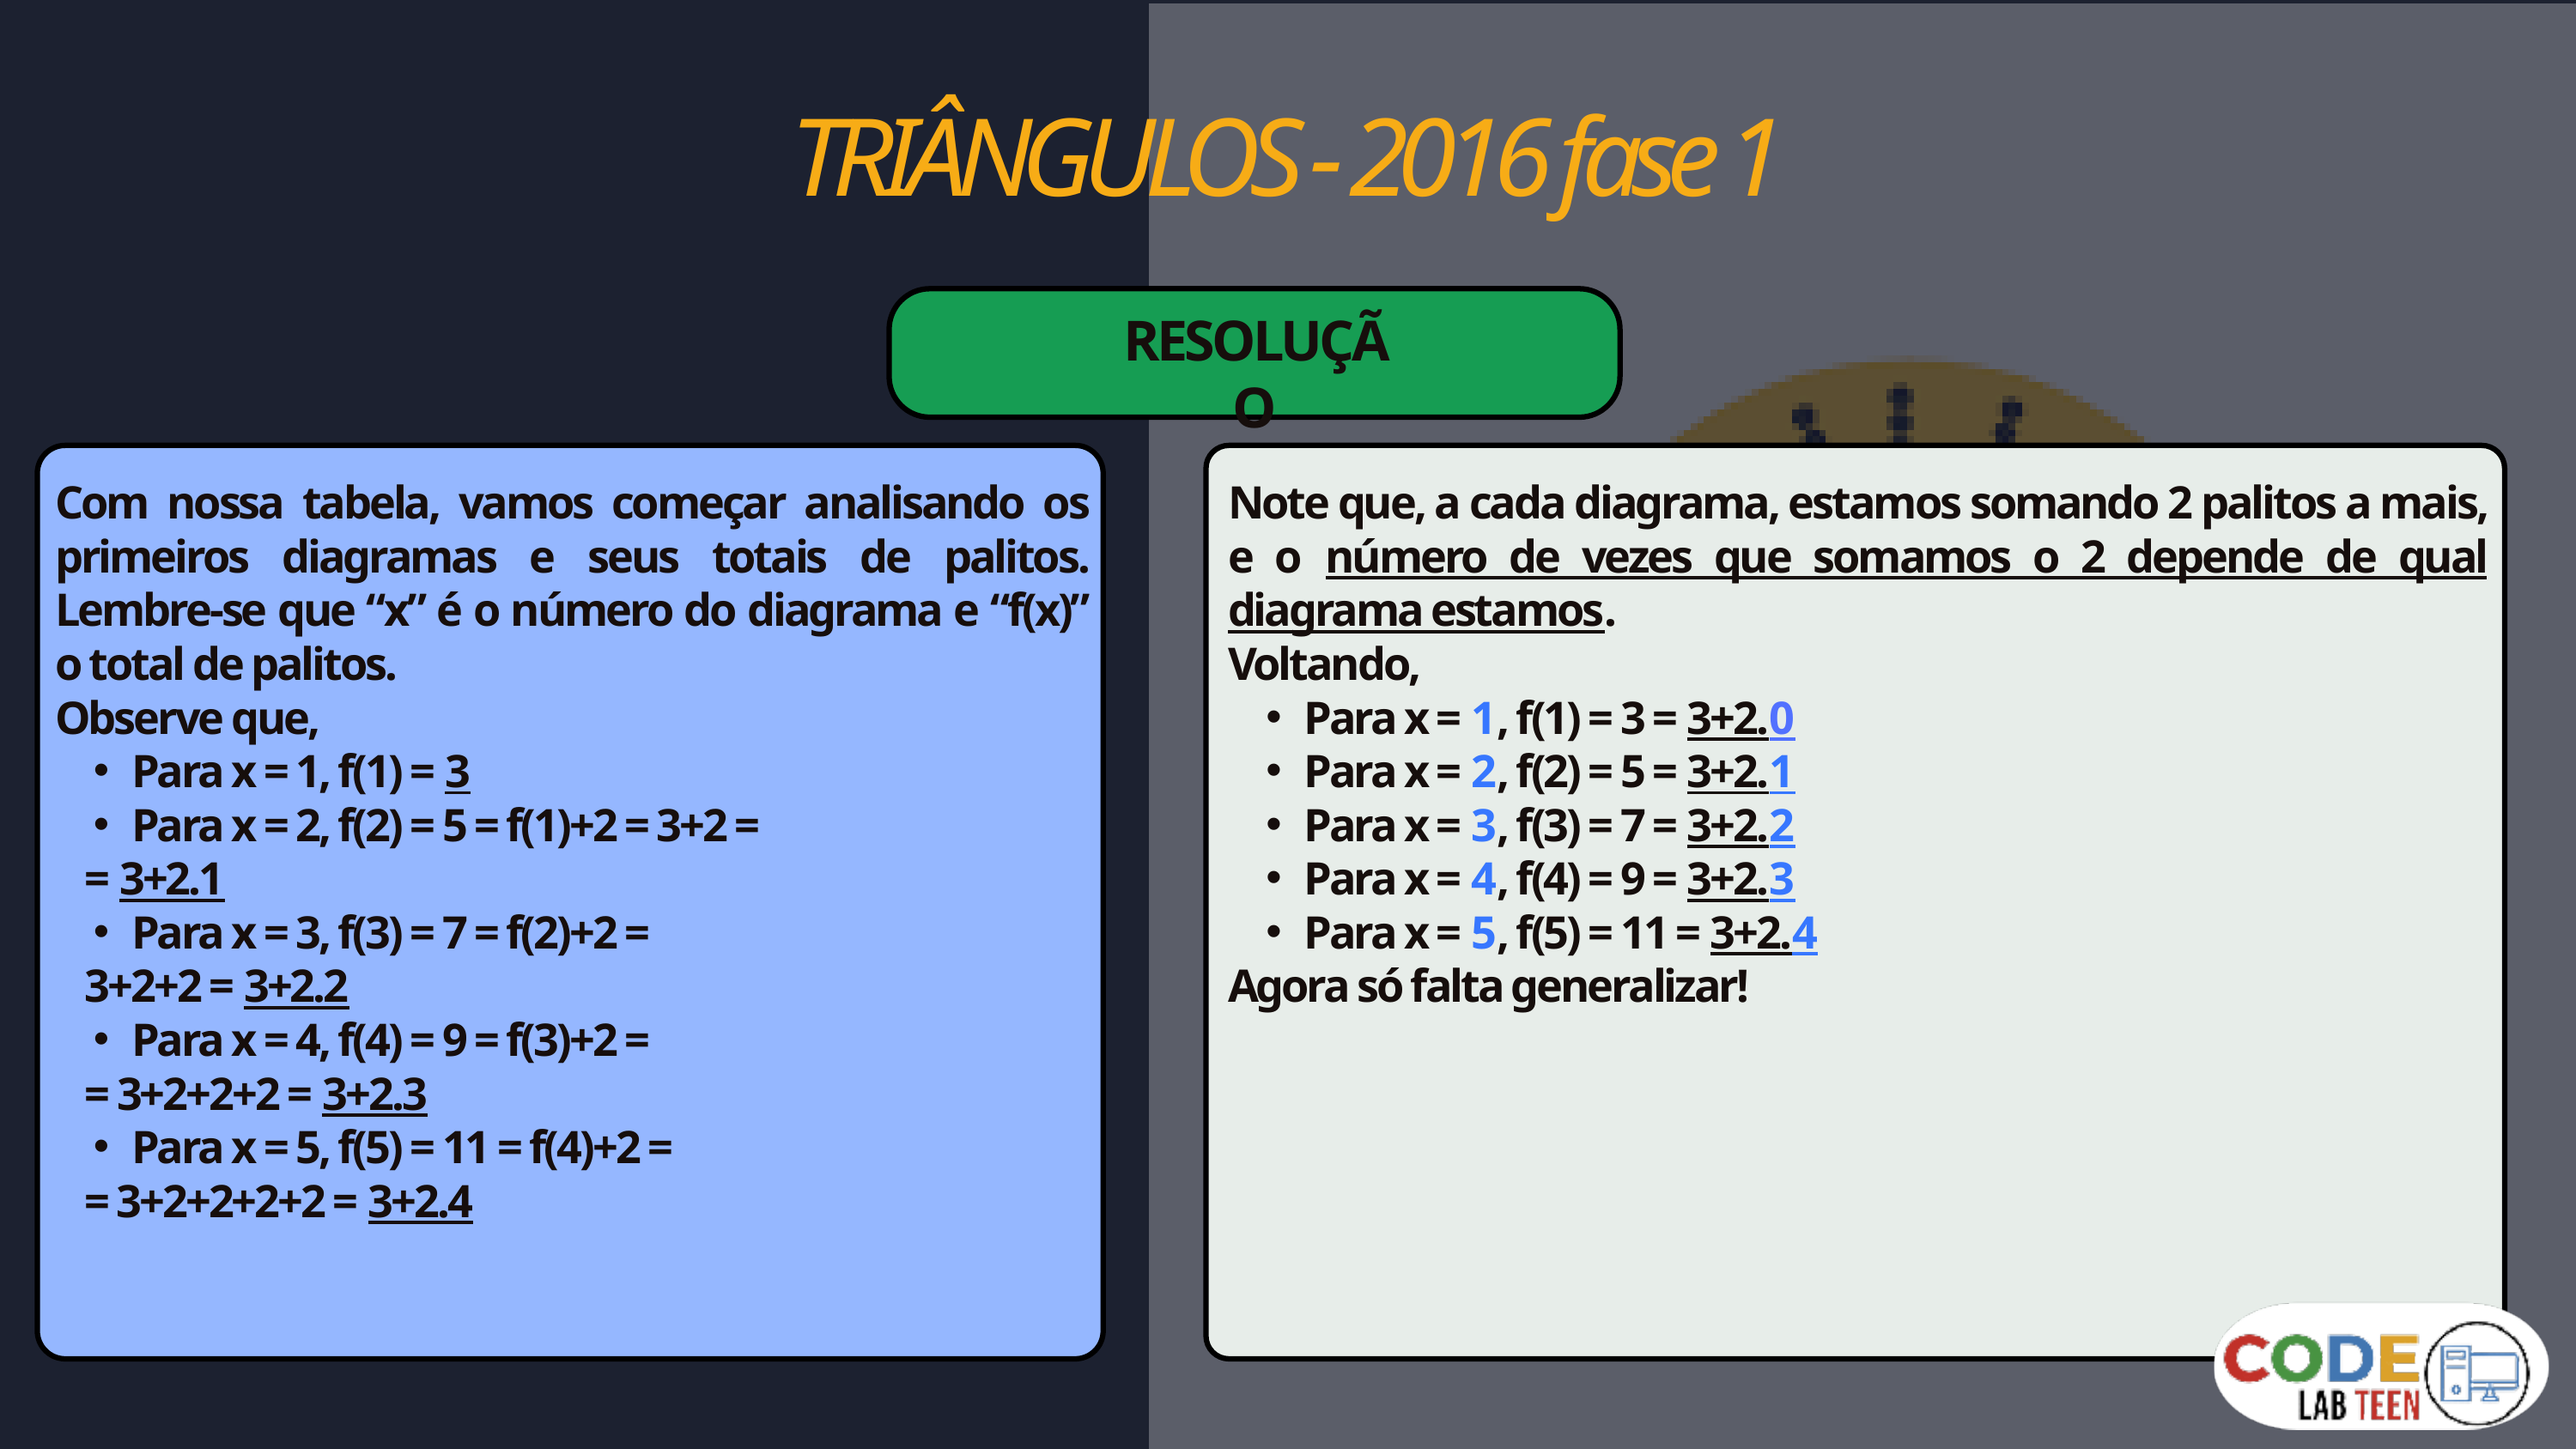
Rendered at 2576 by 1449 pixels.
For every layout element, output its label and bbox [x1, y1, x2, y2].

text_box [1148, 3, 2576, 1449]
text_box [37, 445, 1103, 1449]
text_box [2093, 1146, 2576, 1449]
text_box [144, 91, 2432, 261]
text_box [1206, 445, 2506, 1449]
text_box [889, 288, 1620, 418]
